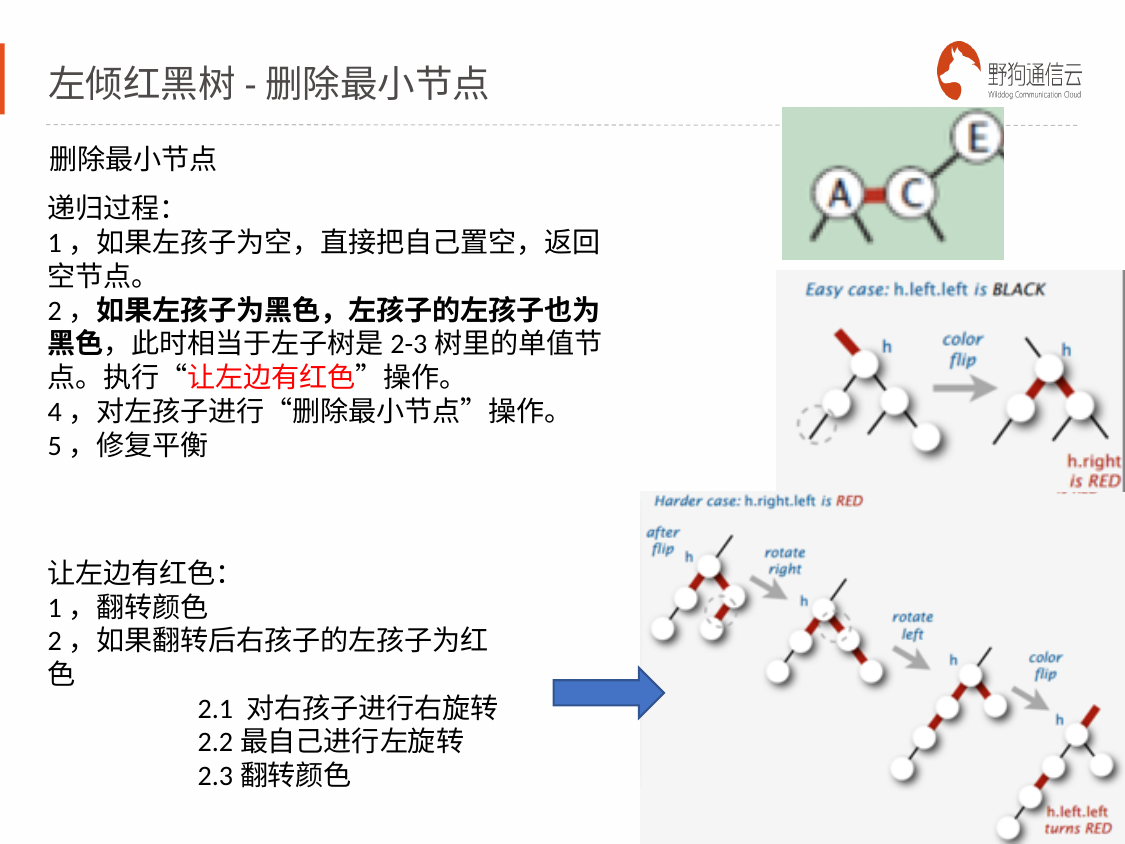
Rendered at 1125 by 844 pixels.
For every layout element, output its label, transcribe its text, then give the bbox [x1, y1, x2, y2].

text_box 删除最小节点 [34, 134, 233, 183]
picture [0, 0, 1125, 844]
text_box 递归过程： 1，如果左孩子为空，直接把自己置空，返回空节点。 2，如果左孩子为黑色，左孩子的左孩子也为黑色，此时相当于左子树是2-3树里的单值节点。执行“让左边有红色”操作。 4，对左孩子进行“删除最小节点”操作。 5，修复平衡 [33, 183, 638, 468]
title 左倾红黑树-删除最小节点 [33, 43, 893, 122]
text_box [552, 665, 640, 721]
text_box 让左边有红色： 1，翻转颜色 2，如果翻转后右孩子的左孩子为红色 2.1 对右孩子进行右旋转 2.2最自己进行左旋转 2.3翻转颜色 [33, 547, 517, 799]
